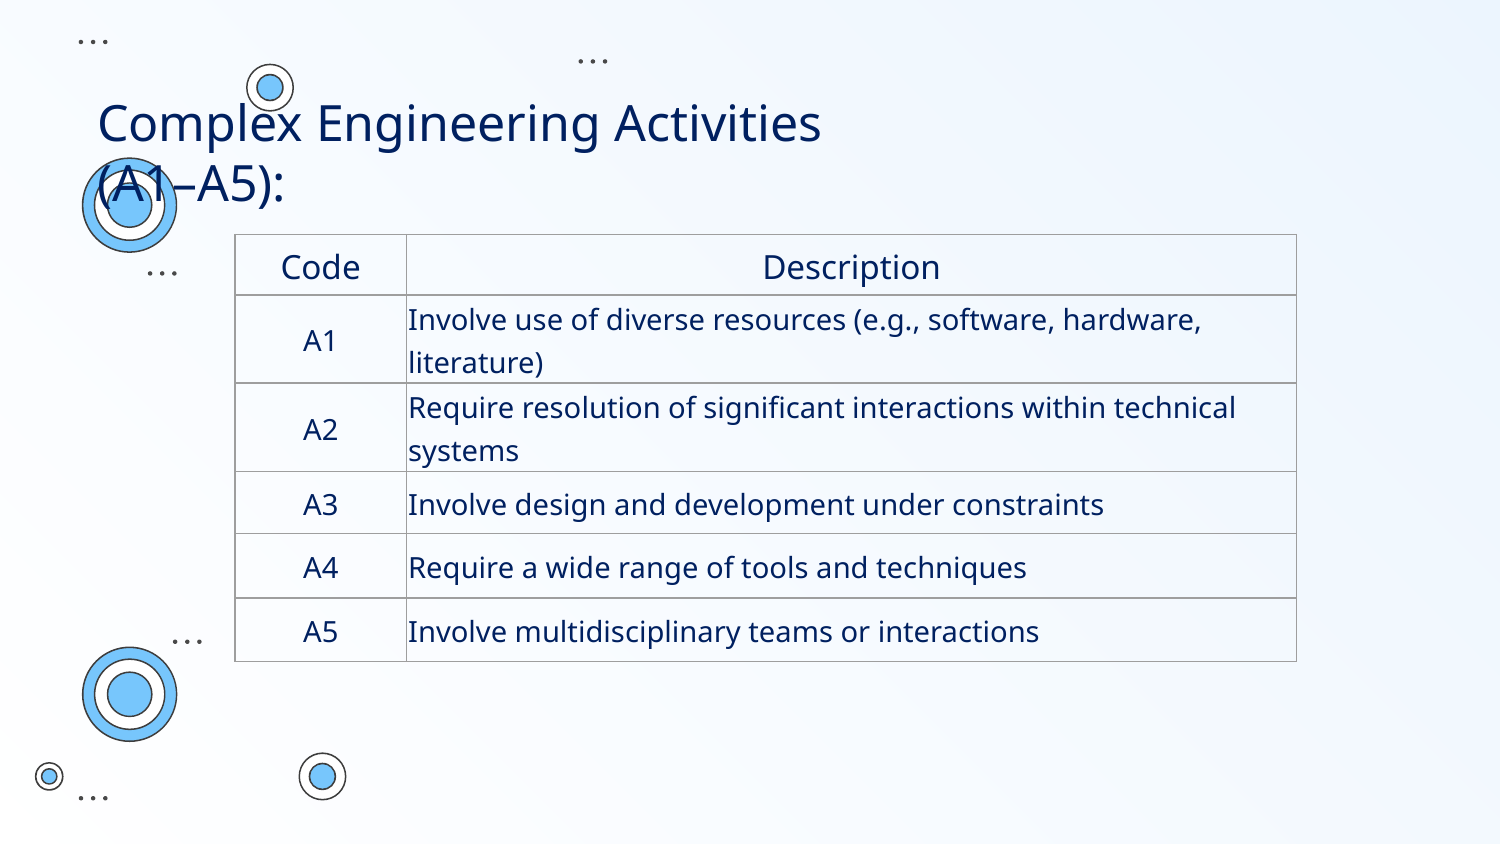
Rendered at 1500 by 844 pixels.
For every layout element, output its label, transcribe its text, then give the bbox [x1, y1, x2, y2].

table_cell A4 [236, 534, 406, 597]
table_cell A3 [236, 472, 406, 533]
table_cell A1 [236, 296, 406, 382]
table_cell Involve use of diverse resources (e.g., software, hardware, literature) [407, 296, 1296, 382]
table_header Description [407, 235, 1296, 294]
table_header Code [236, 235, 406, 294]
table_cell Involve multidisciplinary teams or interactions [407, 599, 1296, 661]
table_cell Require a wide range of tools and techniques [407, 534, 1296, 597]
text_box Complex Engineering Activities (A1–A5): [82, 76, 914, 163]
table_cell A2 [236, 384, 406, 471]
table_cell A5 [236, 599, 406, 661]
table_cell Require resolution of significant interactions within technical systems [407, 384, 1296, 471]
table_cell Involve design and development under constraints [407, 472, 1296, 533]
